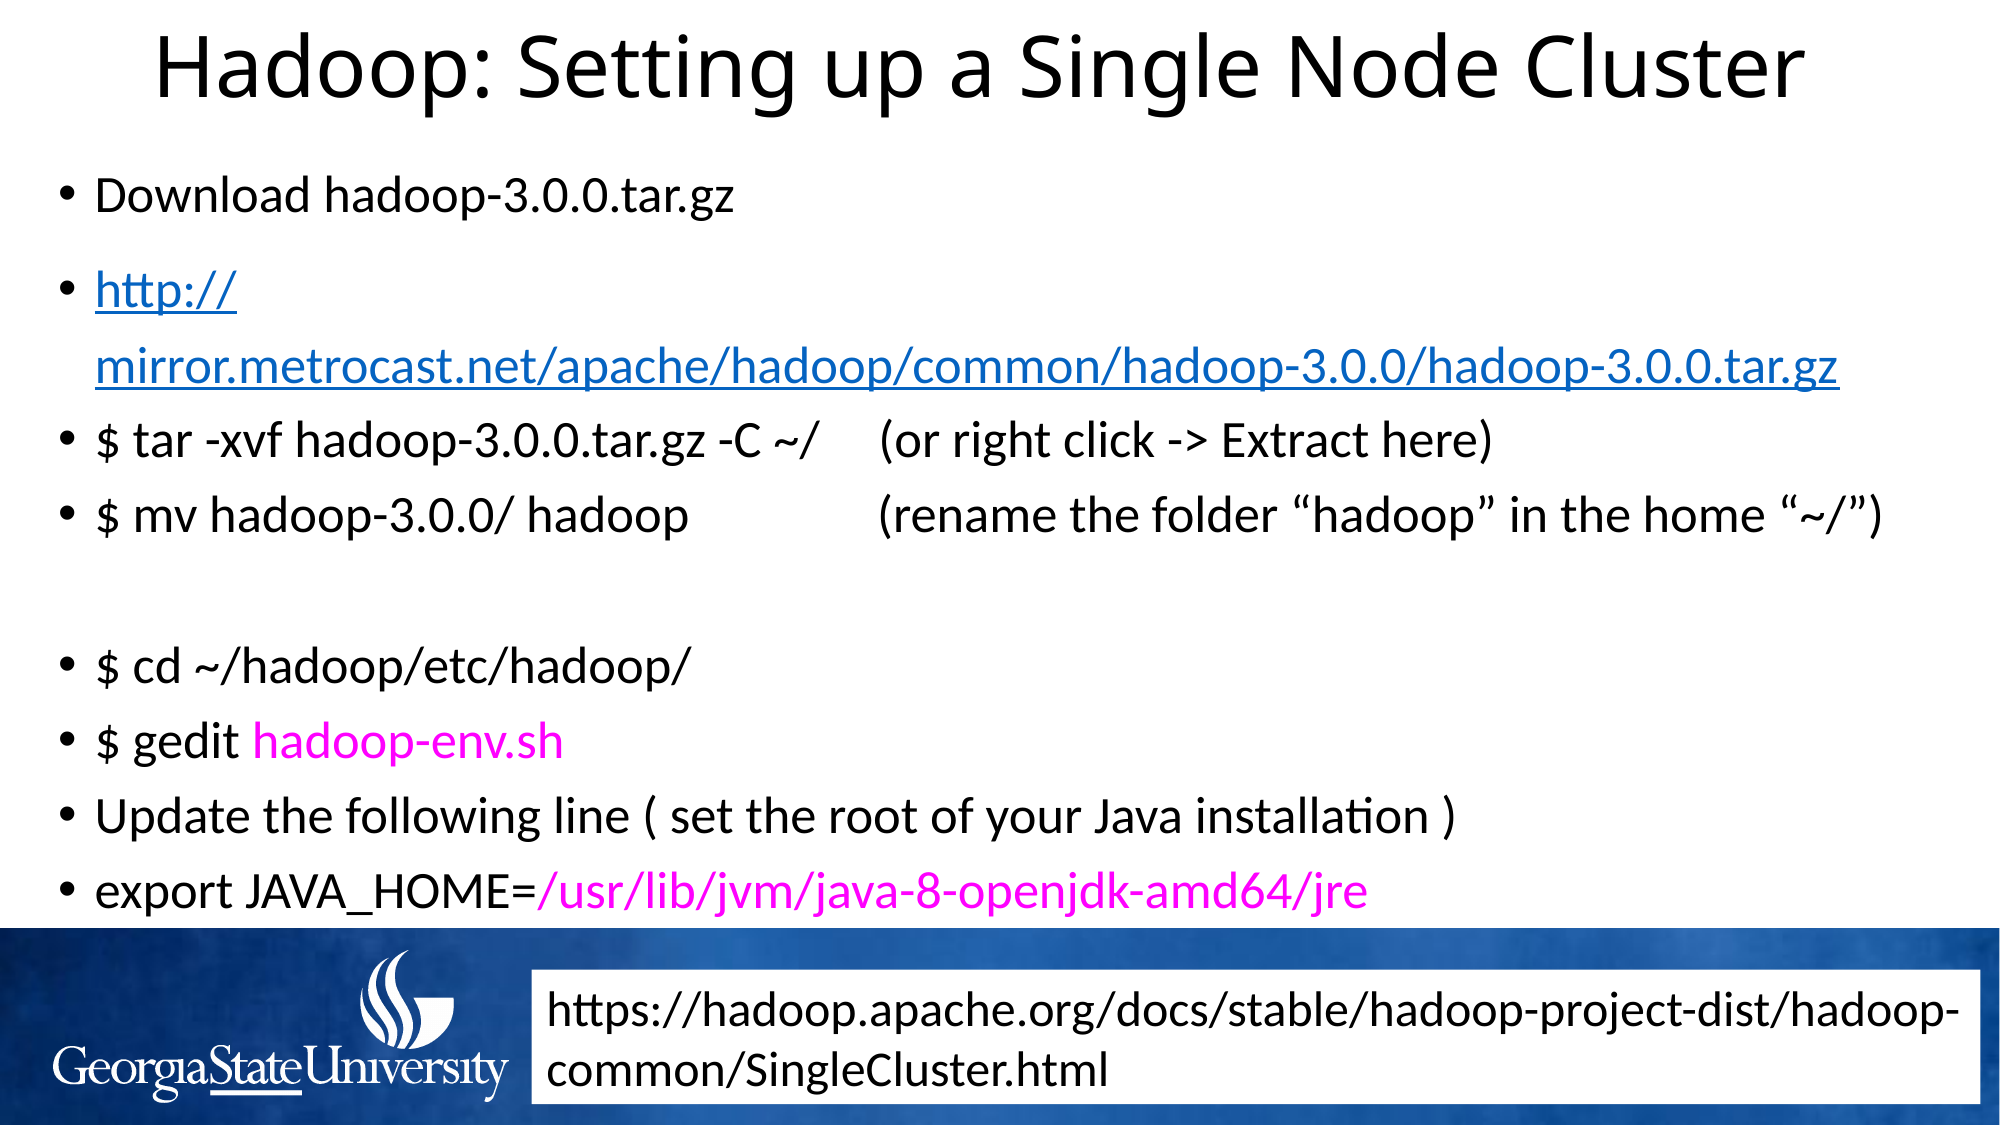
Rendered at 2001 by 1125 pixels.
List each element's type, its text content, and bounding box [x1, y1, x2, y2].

picture [0, 928, 2000, 1125]
text_box https://hadoop.apache.org/docs/stable/hadoop-project-dist/hadoop-common/SingleCluster.html [531, 969, 1981, 1105]
list Download hadoop-3.0.0.tar.gz http://mirror.metrocast.net/apache/hadoop/common/hadoop-3.0.0/hadoop-3.0.0.tar.gz $ tar -xvf hadoop-3.0.0.tar.gz -C ~/ (or right click -> Extract here) $ mv hadoop-3.0.0/ hadoop (rename the folder “hadoop” in the home “~/”) $ cd ~/hadoop/etc/hadoop/ $ gedit hadoop-env.sh Update the following line ( set the root of your Java installation ) export JAVA_HOME=/usr/lib/jvm/java-8-openjdk-amd64/jre [43, 160, 1981, 929]
title Hadoop: Setting up a Single Node Cluster [137, 15, 1863, 125]
